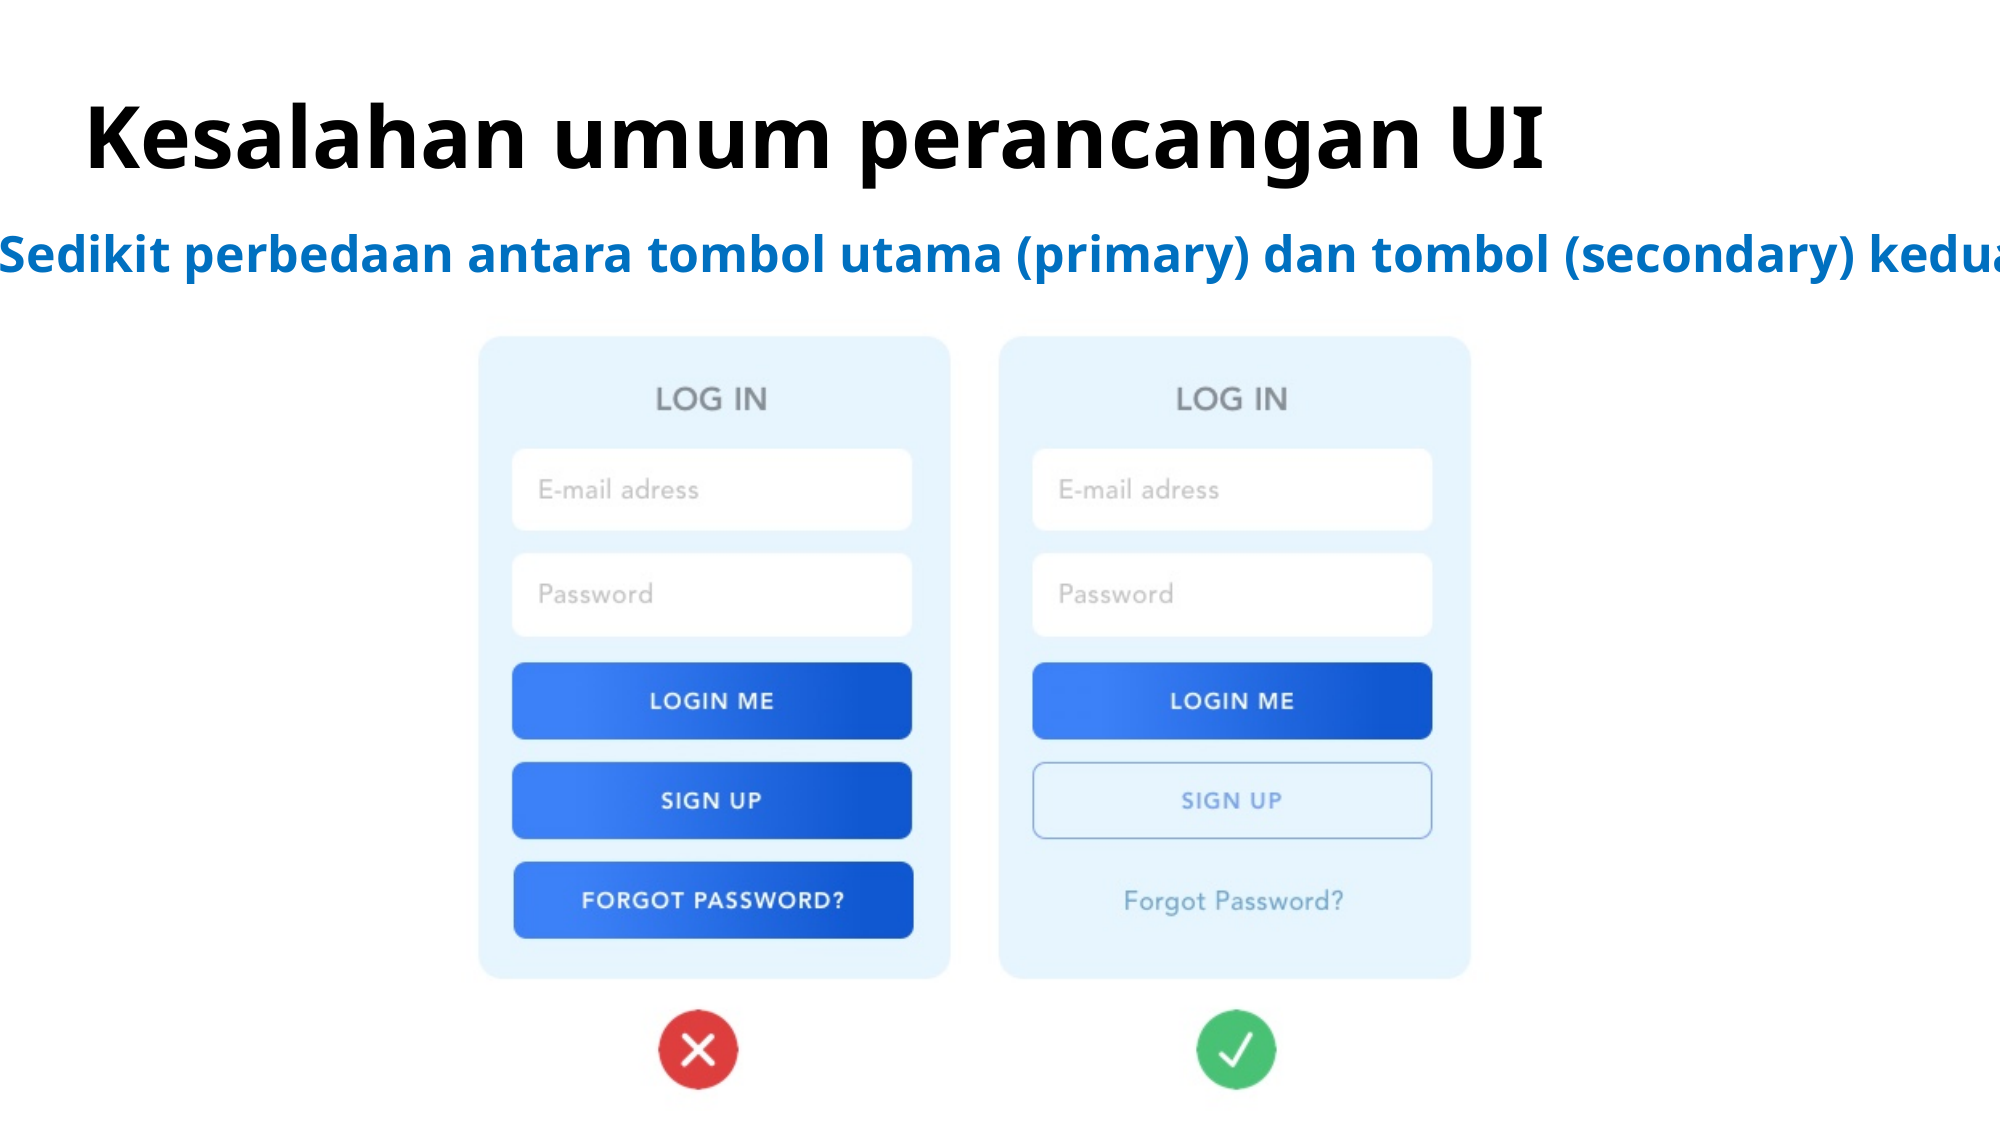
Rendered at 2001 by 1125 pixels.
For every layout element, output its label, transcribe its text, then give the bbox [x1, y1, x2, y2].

title Kesalahan umum perancangan UI [68, 74, 1794, 194]
text_box 14. Sedikit perbedaan antara tombol utama (primary) dan tombol (secondary) kedua [0, 215, 2000, 290]
picture [461, 314, 1505, 1119]
